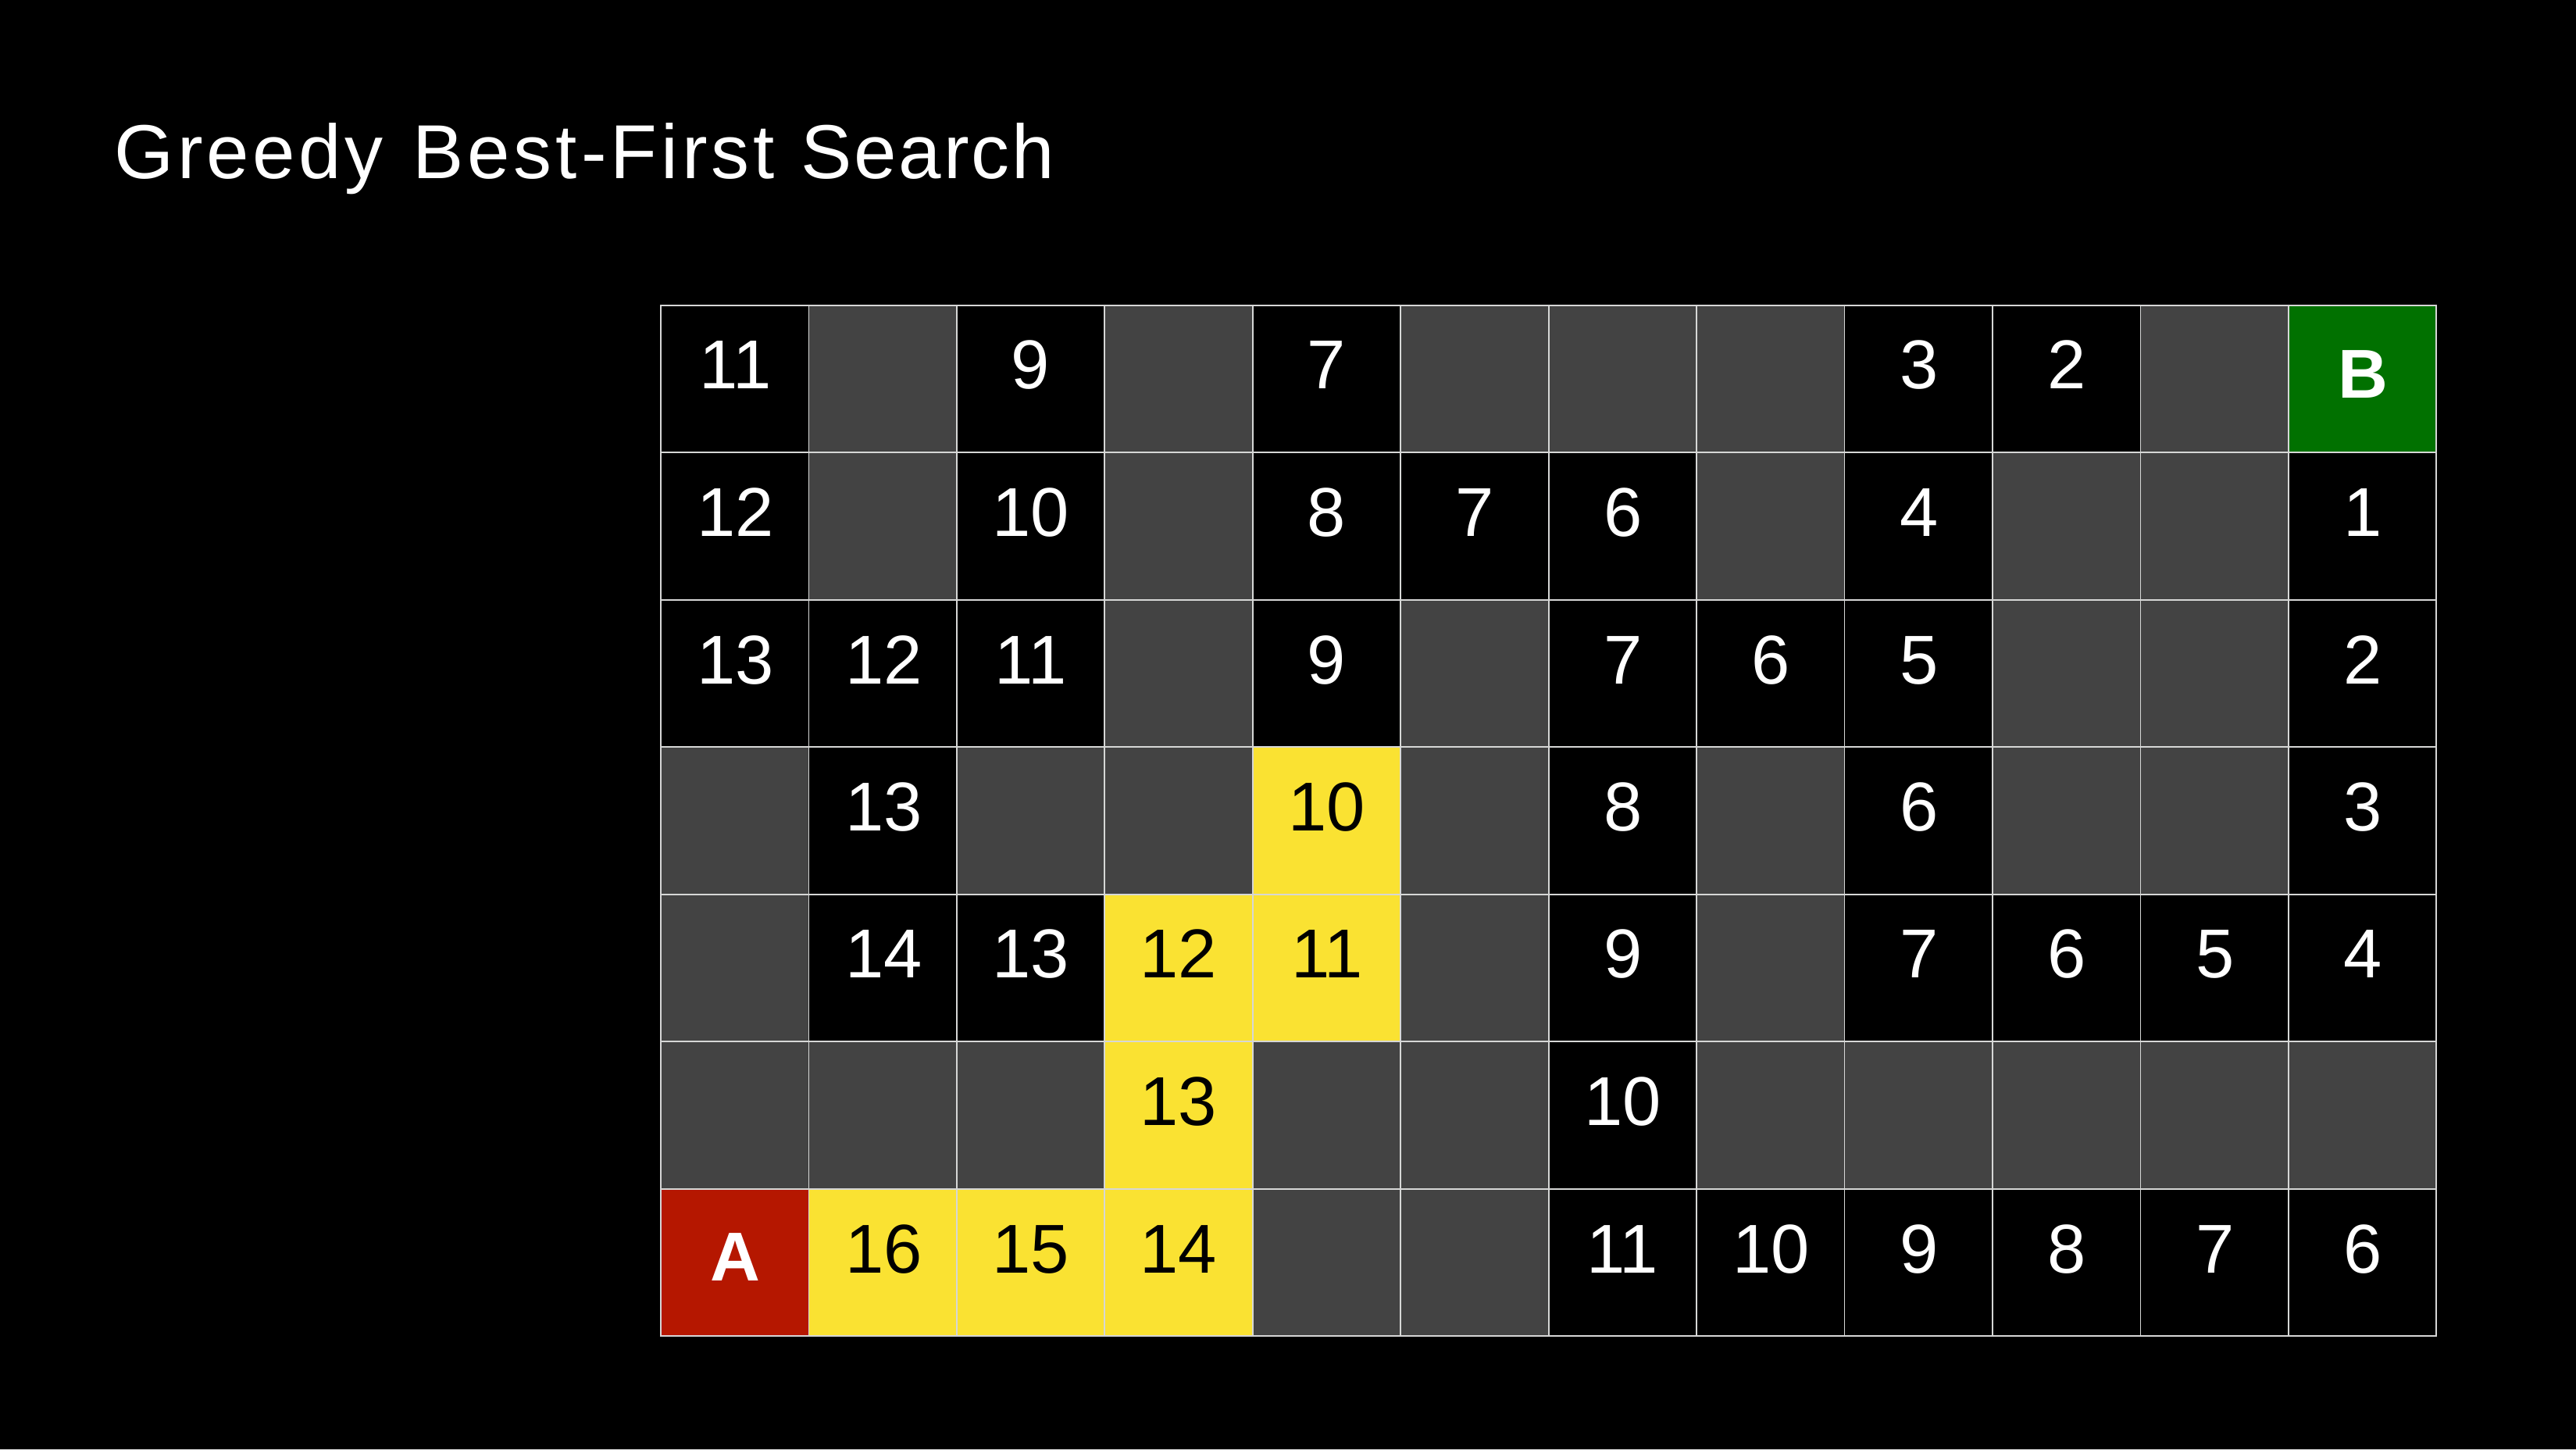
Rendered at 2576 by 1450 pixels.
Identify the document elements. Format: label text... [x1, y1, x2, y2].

table_cell [1697, 748, 1844, 894]
table_cell [662, 895, 808, 1041]
table_cell 6 [1697, 601, 1844, 746]
table_cell [958, 1042, 1104, 1188]
table_cell 8 [1254, 453, 1400, 599]
table_cell [1105, 601, 1252, 746]
table_cell 16 [809, 1190, 956, 1335]
table_cell 15 [958, 1190, 1104, 1335]
table_header 9 [958, 306, 1104, 452]
title Greedy Best-First Search [112, 100, 1058, 345]
table_cell 9 [1550, 895, 1696, 1041]
table_cell 11 [1254, 895, 1400, 1041]
table_cell 1 [2289, 453, 2435, 599]
table_cell 12 [662, 453, 808, 599]
table_cell [1401, 601, 1548, 746]
table_cell [1845, 1042, 1992, 1188]
table_header 7 [1254, 306, 1400, 452]
table_cell 7 [2141, 1190, 2288, 1335]
table_cell 6 [1550, 453, 1696, 599]
table_cell 8 [1550, 748, 1696, 894]
table_cell [809, 1042, 956, 1188]
table_cell 12 [809, 601, 956, 746]
table_cell [1401, 748, 1548, 894]
table_header B [2289, 306, 2435, 452]
table_header [2141, 306, 2288, 452]
table_cell 7 [1550, 601, 1696, 746]
table_cell [2141, 453, 2288, 599]
table_cell 10 [1254, 748, 1400, 894]
table_cell 6 [1993, 895, 2140, 1041]
table_header [1697, 306, 1844, 452]
table_cell 11 [1550, 1190, 1696, 1335]
table_cell 13 [958, 895, 1104, 1041]
table_header 11 [662, 345, 808, 452]
table_header 3 [1845, 306, 1992, 452]
table_cell 5 [2141, 895, 2288, 1041]
table_cell [2141, 748, 2288, 894]
table_cell [662, 1042, 808, 1188]
table_cell 14 [809, 895, 956, 1041]
table_cell [1254, 1042, 1400, 1188]
table_cell [2289, 1042, 2435, 1188]
table_cell [1401, 895, 1548, 1041]
table_header [1550, 306, 1696, 452]
table_cell [1697, 1042, 1844, 1188]
table_header [1401, 306, 1548, 452]
table_cell [2141, 1042, 2288, 1188]
table_cell [1254, 1190, 1400, 1335]
table_cell [1697, 453, 1844, 599]
table_cell [1993, 601, 2140, 746]
table_cell 9 [1254, 601, 1400, 746]
table_cell [1993, 453, 2140, 599]
table_cell [1993, 748, 2140, 894]
table_cell 13 [1105, 1042, 1252, 1188]
table_cell 3 [2289, 748, 2435, 894]
table_cell [1697, 895, 1844, 1041]
table_header [1105, 306, 1252, 452]
table_cell 10 [958, 453, 1104, 599]
table_cell 9 [1845, 1190, 1992, 1335]
table_cell [1105, 748, 1252, 894]
table_cell [809, 453, 956, 599]
table_cell 12 [1105, 895, 1252, 1041]
table_cell 4 [2289, 895, 2435, 1041]
table_cell [1401, 1190, 1548, 1335]
table_cell [958, 748, 1104, 894]
table_cell 6 [2289, 1190, 2435, 1335]
table_cell [2141, 601, 2288, 746]
table_cell [662, 748, 808, 894]
table_cell 11 [958, 601, 1104, 746]
table_cell 2 [2289, 601, 2435, 746]
table_cell [1105, 453, 1252, 599]
table_cell [1993, 1042, 2140, 1188]
table_cell 5 [1845, 601, 1992, 746]
table_cell A [662, 1190, 808, 1335]
table_header 2 [1993, 306, 2140, 452]
table_cell 14 [1105, 1190, 1252, 1335]
table_cell 4 [1845, 453, 1992, 599]
table_cell 6 [1845, 748, 1992, 894]
table_cell 13 [662, 601, 808, 746]
table_cell 10 [1550, 1042, 1696, 1188]
table_cell 10 [1697, 1190, 1844, 1335]
table_cell 7 [1845, 895, 1992, 1041]
table_cell 13 [809, 748, 956, 894]
table_cell 7 [1401, 453, 1548, 599]
table_cell [1401, 1042, 1548, 1188]
table_cell 8 [1993, 1190, 2140, 1335]
table_header [809, 345, 956, 452]
